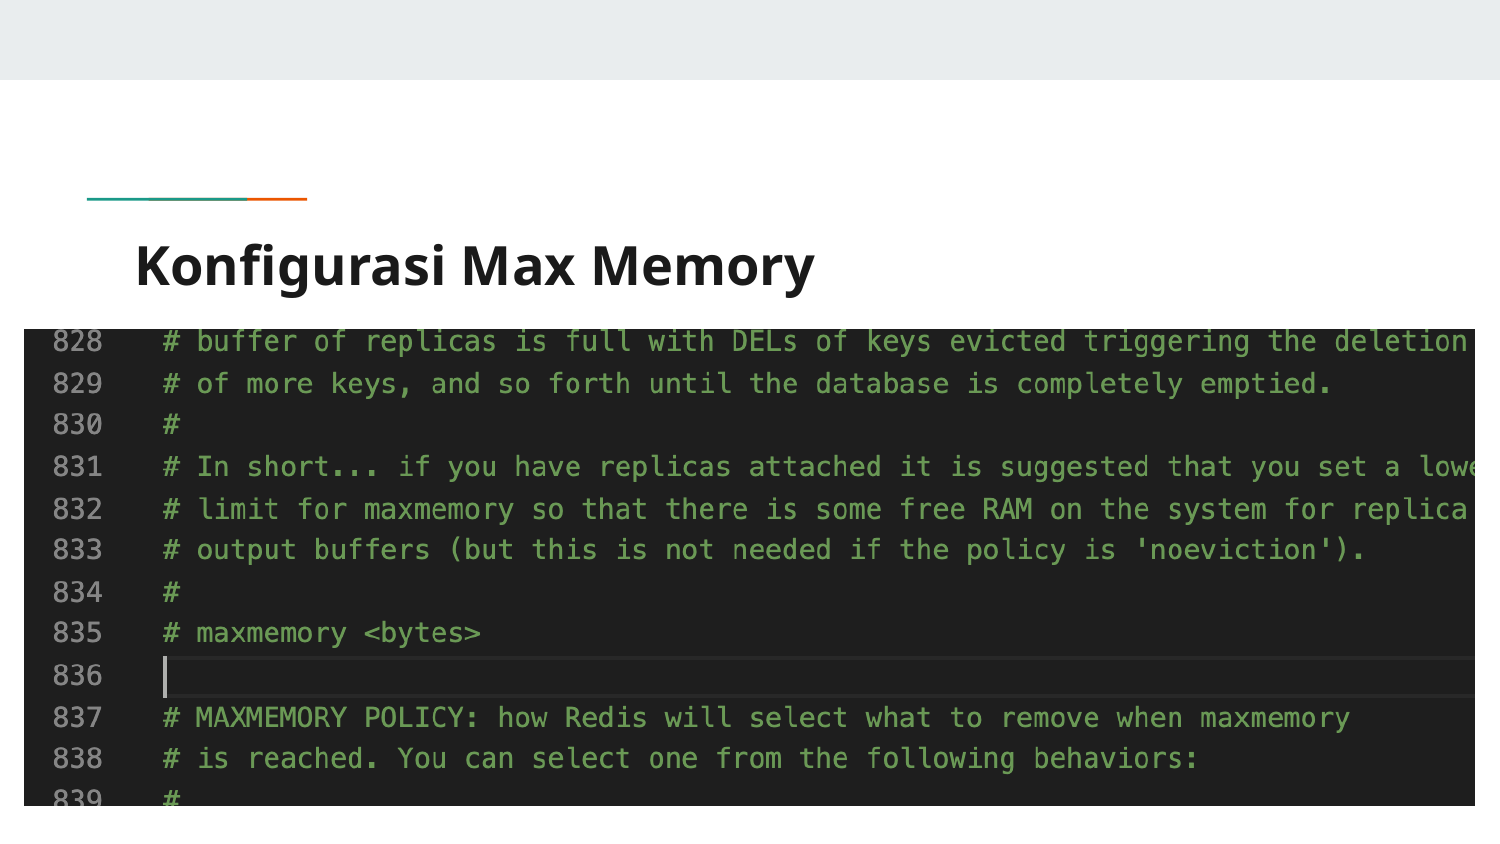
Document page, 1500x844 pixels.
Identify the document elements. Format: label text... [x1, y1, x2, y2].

title Konfigurasi Max Memory [119, 216, 1381, 305]
picture [24, 328, 1476, 806]
